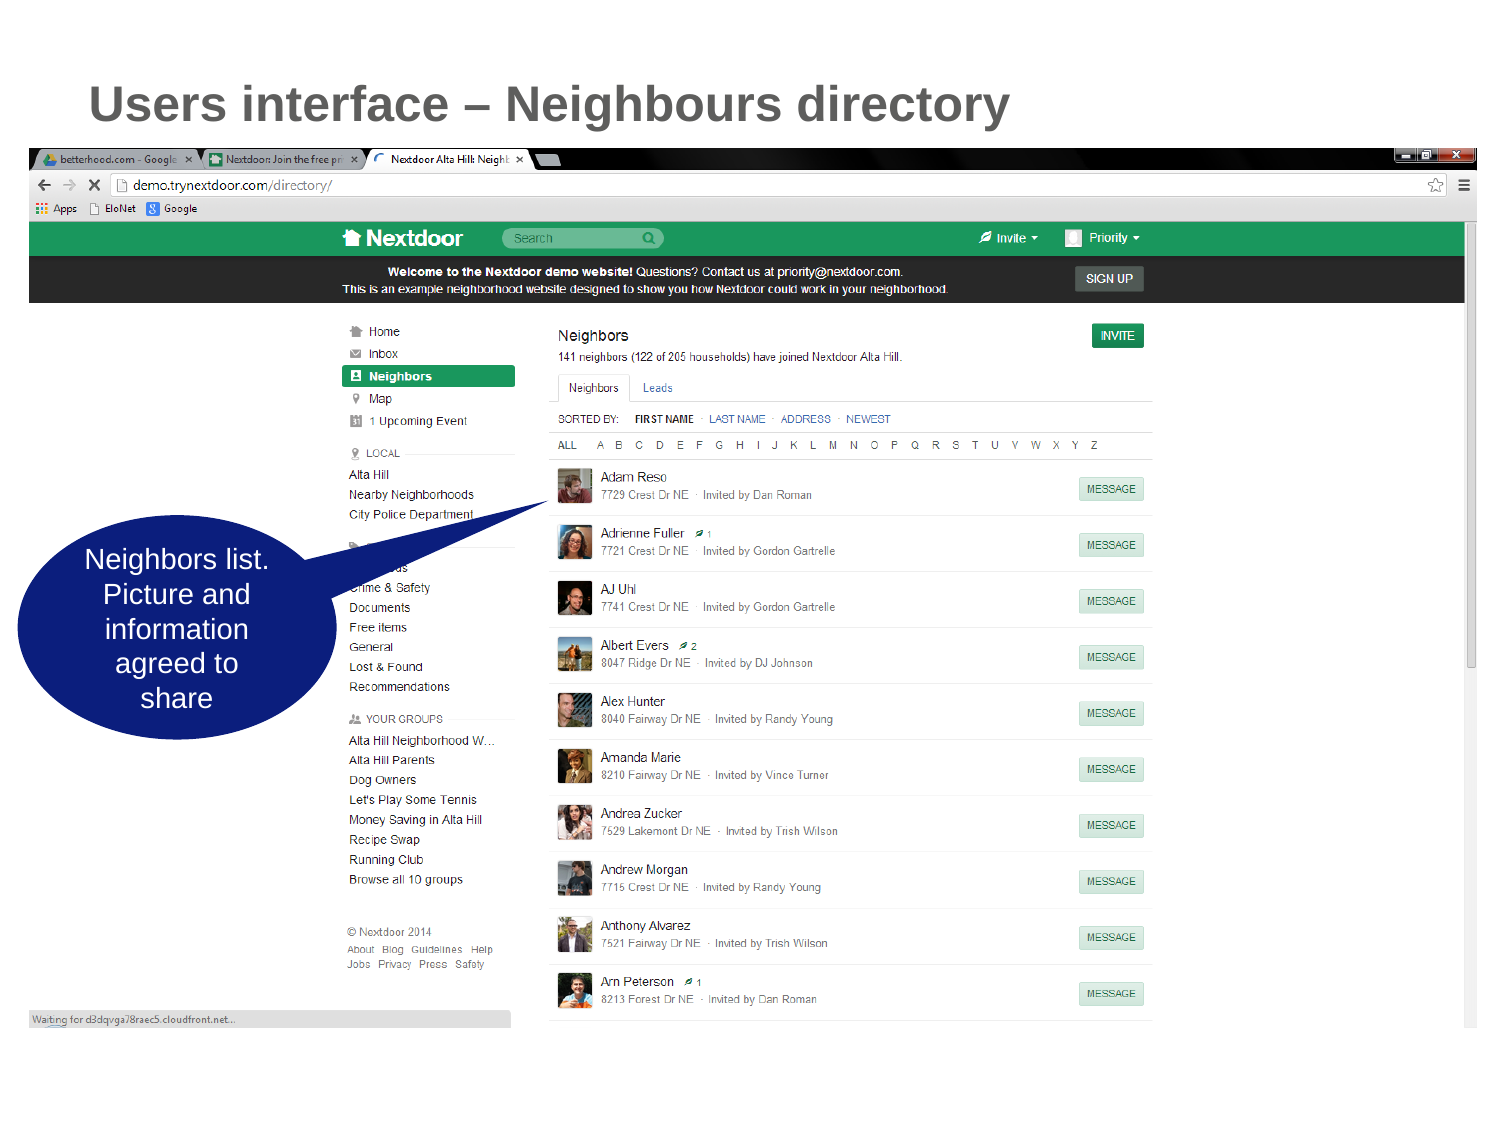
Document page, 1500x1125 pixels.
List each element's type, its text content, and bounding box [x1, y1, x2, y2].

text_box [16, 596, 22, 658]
picture [29, 148, 1477, 1028]
title Users interface – Neighbours directory [76, 38, 1278, 148]
